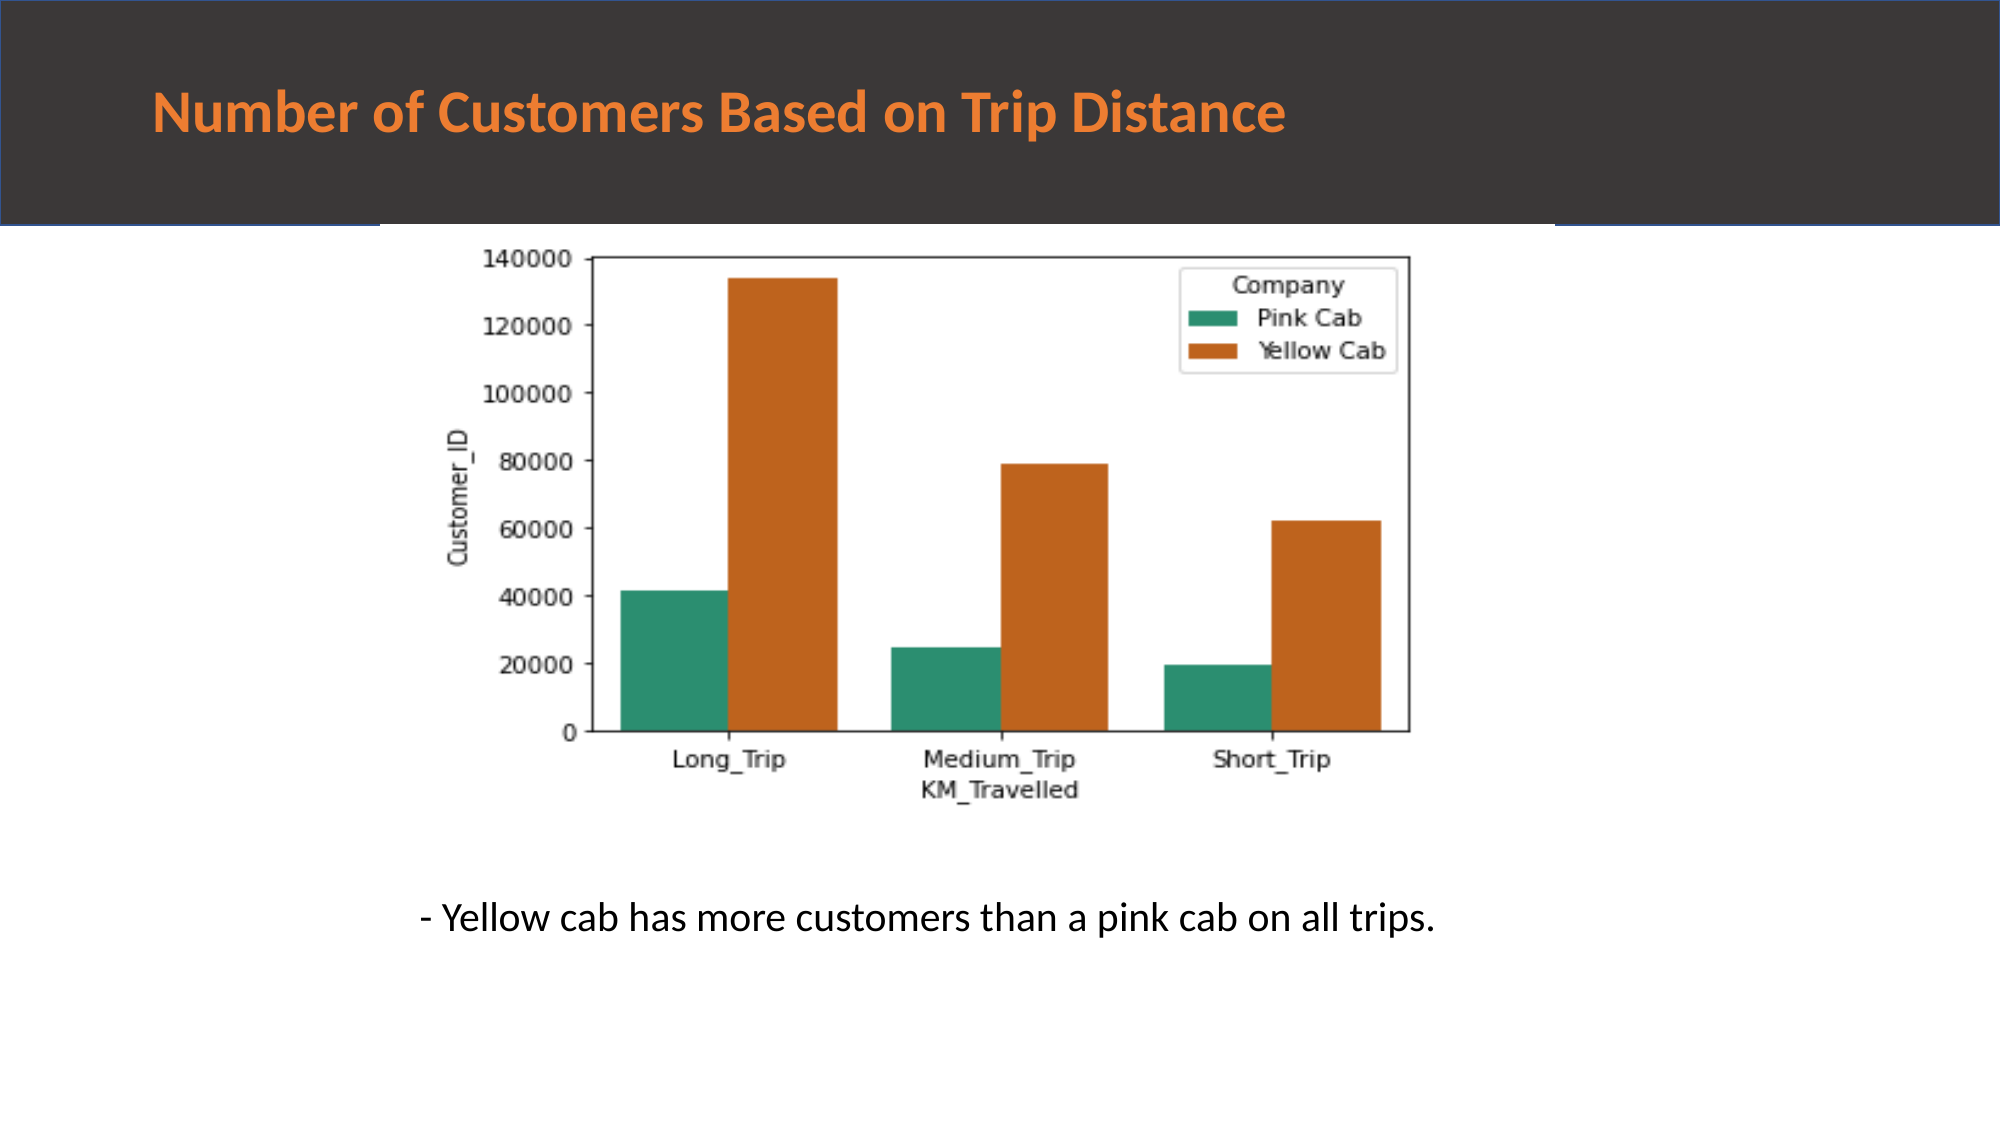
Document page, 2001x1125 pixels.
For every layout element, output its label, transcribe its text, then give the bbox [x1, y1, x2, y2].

text_box - Yellow cab has more customers than a pink cab on all trips. [404, 838, 1464, 996]
title Number of Customers Based on Trip Distance [137, 7, 1863, 225]
text_box [0, 0, 2000, 226]
picture [380, 224, 1555, 838]
